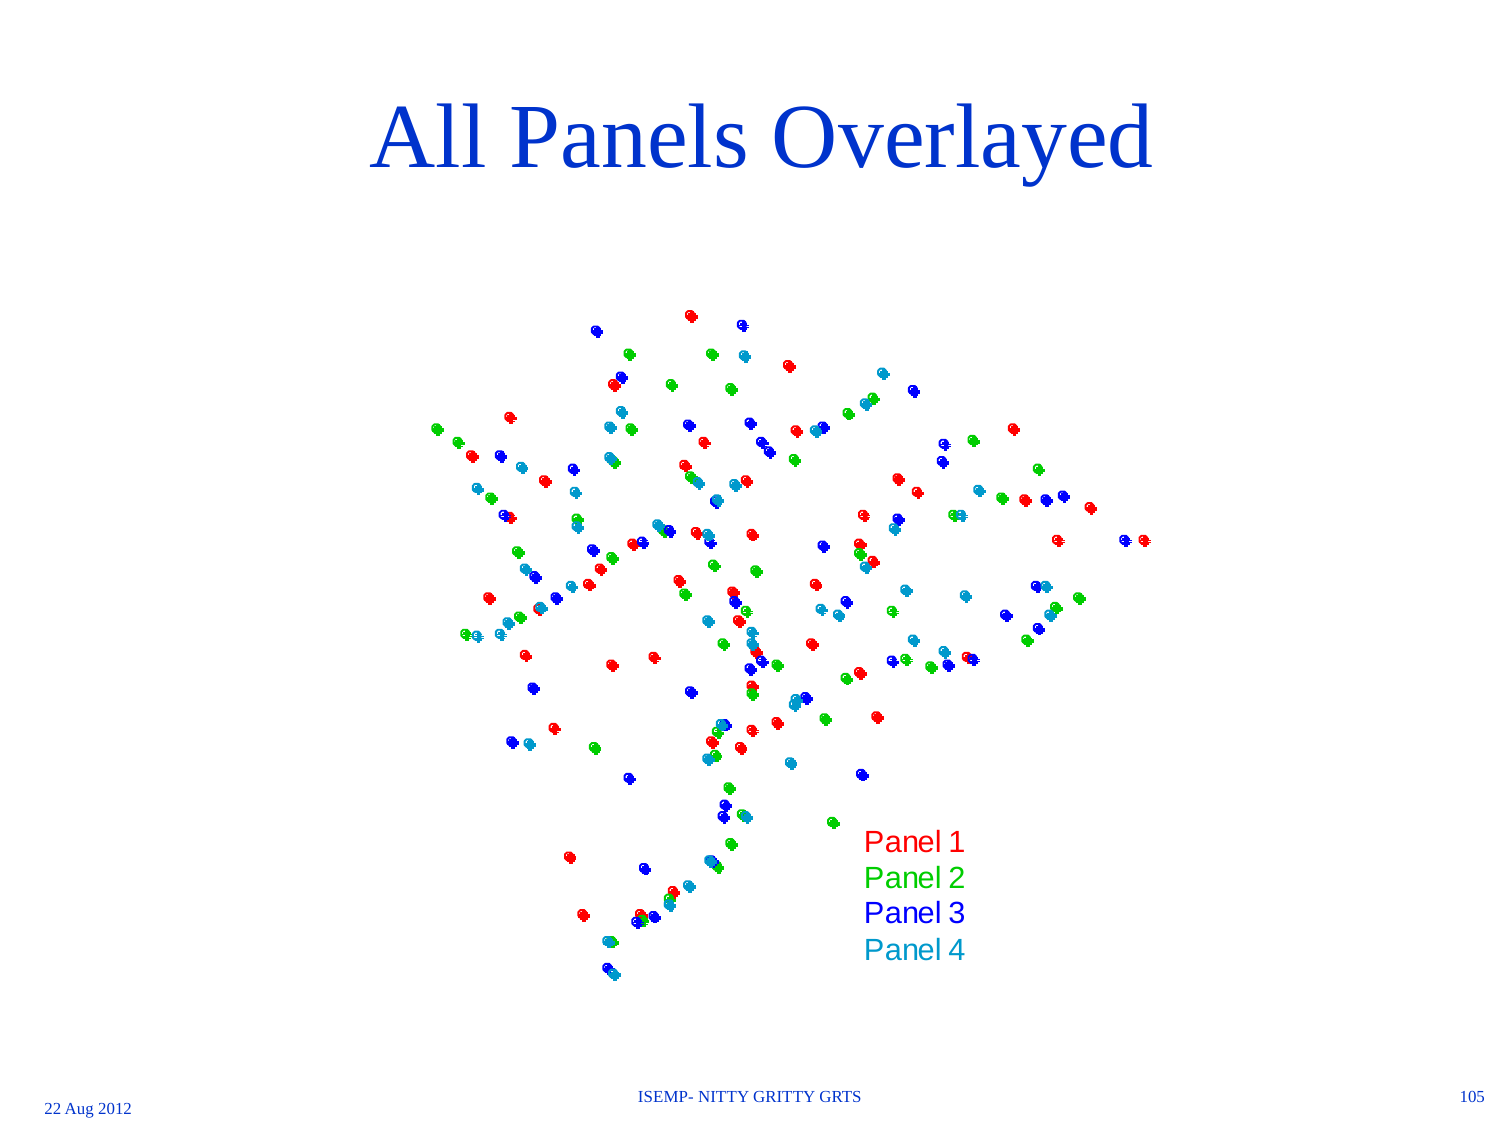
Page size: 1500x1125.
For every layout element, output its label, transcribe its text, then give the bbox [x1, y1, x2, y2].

slide_number 105 [1266, 1058, 1500, 1101]
title All Panels Overlayed [124, 37, 1401, 226]
picture [174, 99, 1263, 1125]
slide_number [29, 1070, 169, 1125]
